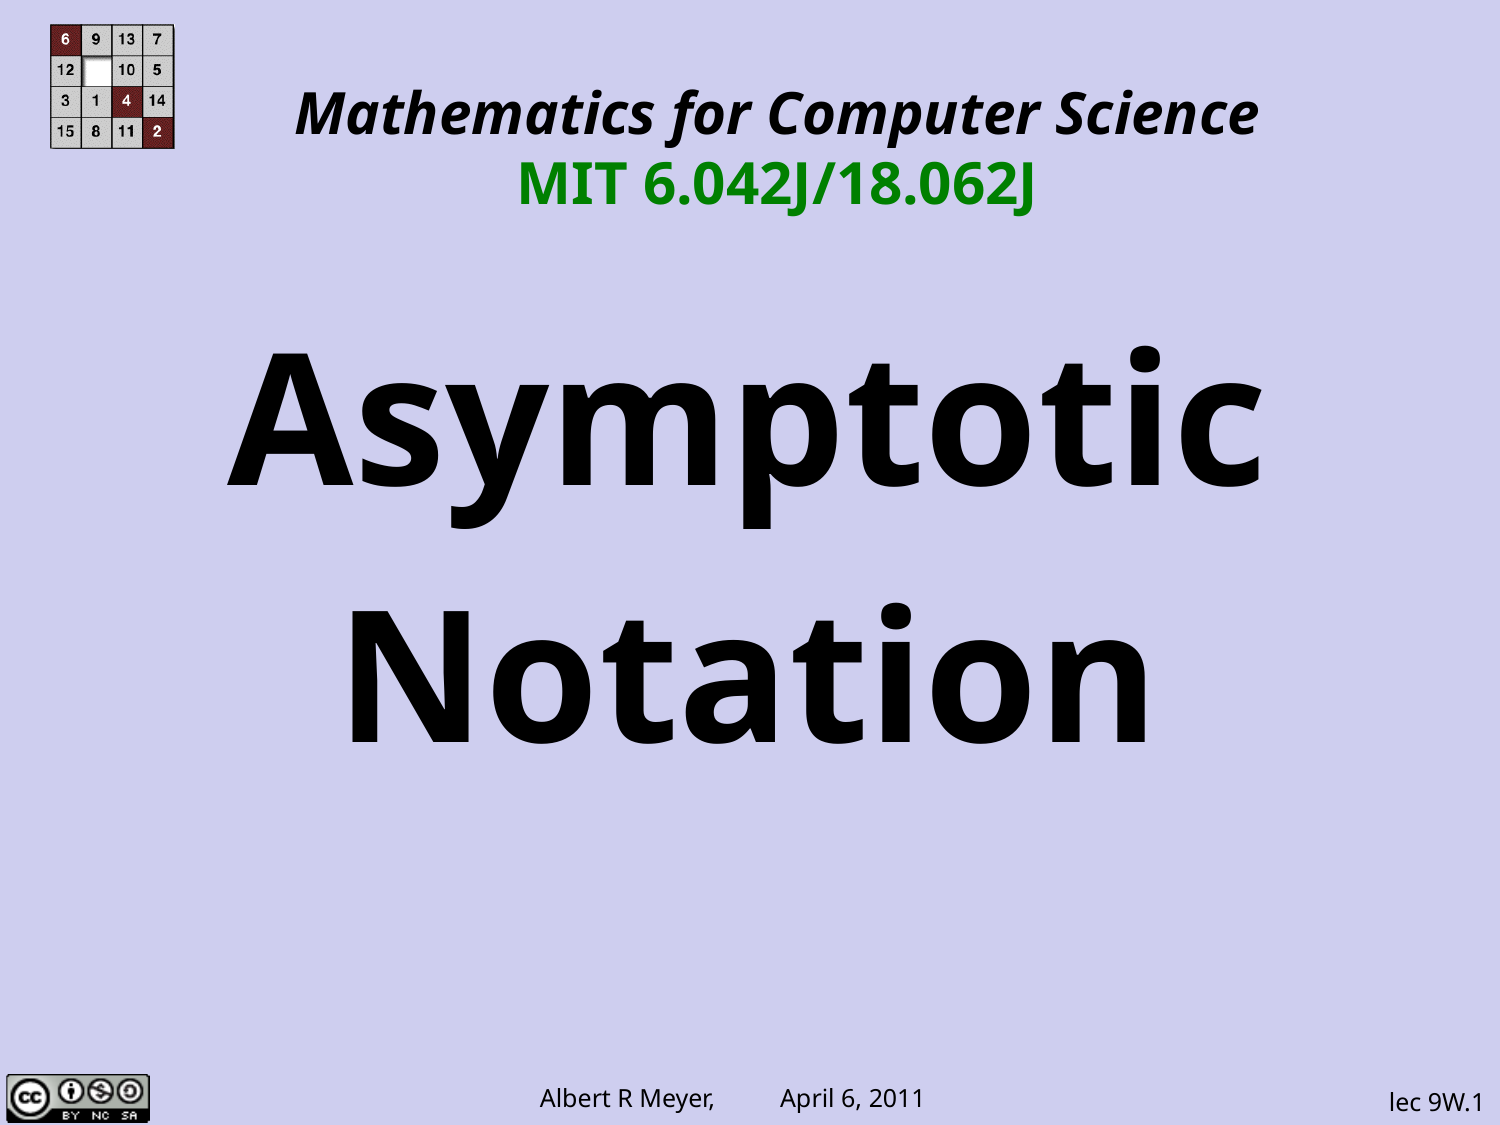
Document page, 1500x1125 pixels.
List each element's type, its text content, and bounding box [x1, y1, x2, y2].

text_box Mathematics for Computer Science MIT 6.042J/18.062J [279, 68, 1276, 224]
picture [50, 24, 175, 149]
picture [6, 1074, 150, 1123]
subtitle Asymptotic Notation [60, 294, 1436, 826]
